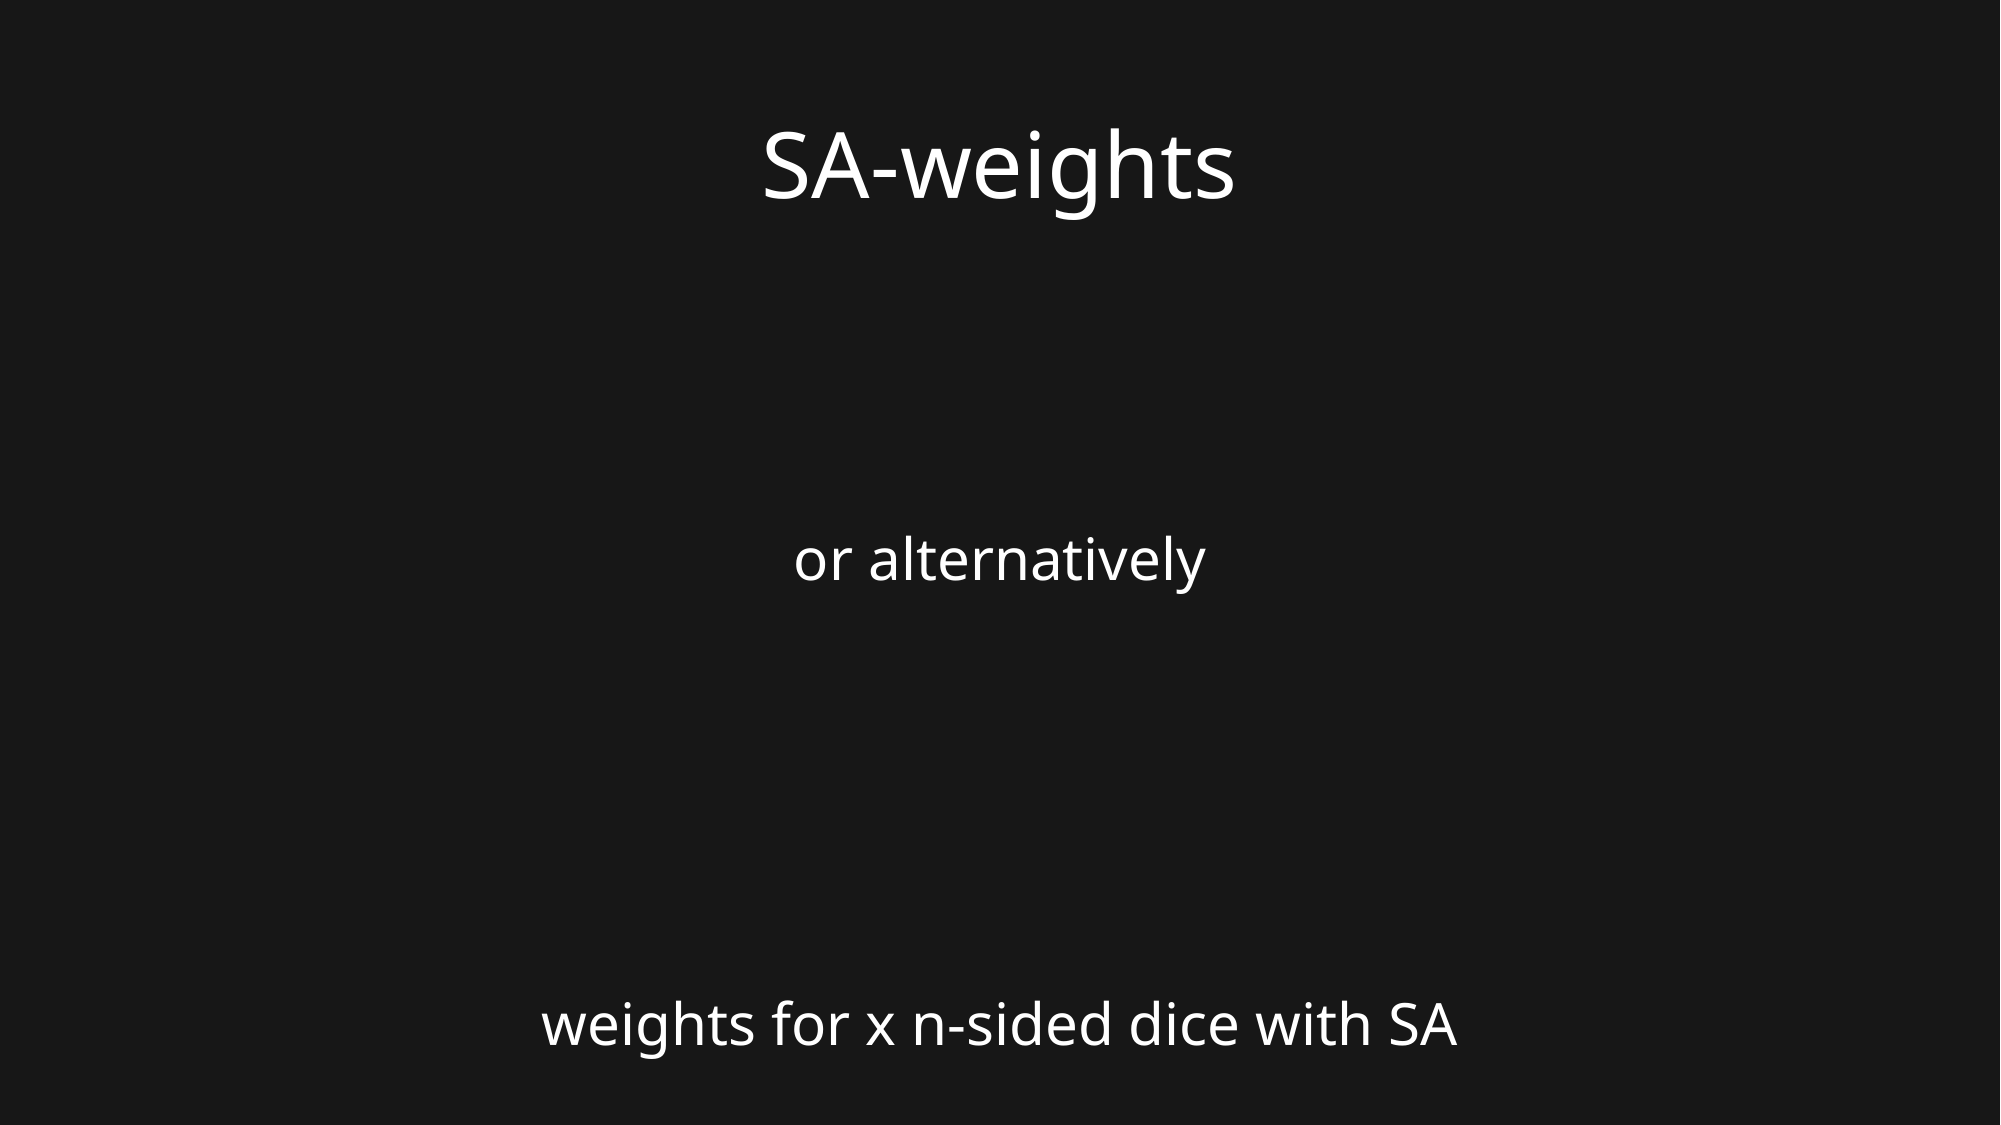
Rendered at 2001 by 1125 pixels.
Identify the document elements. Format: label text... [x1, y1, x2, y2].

text_box weights for x n-sided dice with SA [229, 979, 1771, 1065]
title SA-weights [229, 59, 1770, 278]
